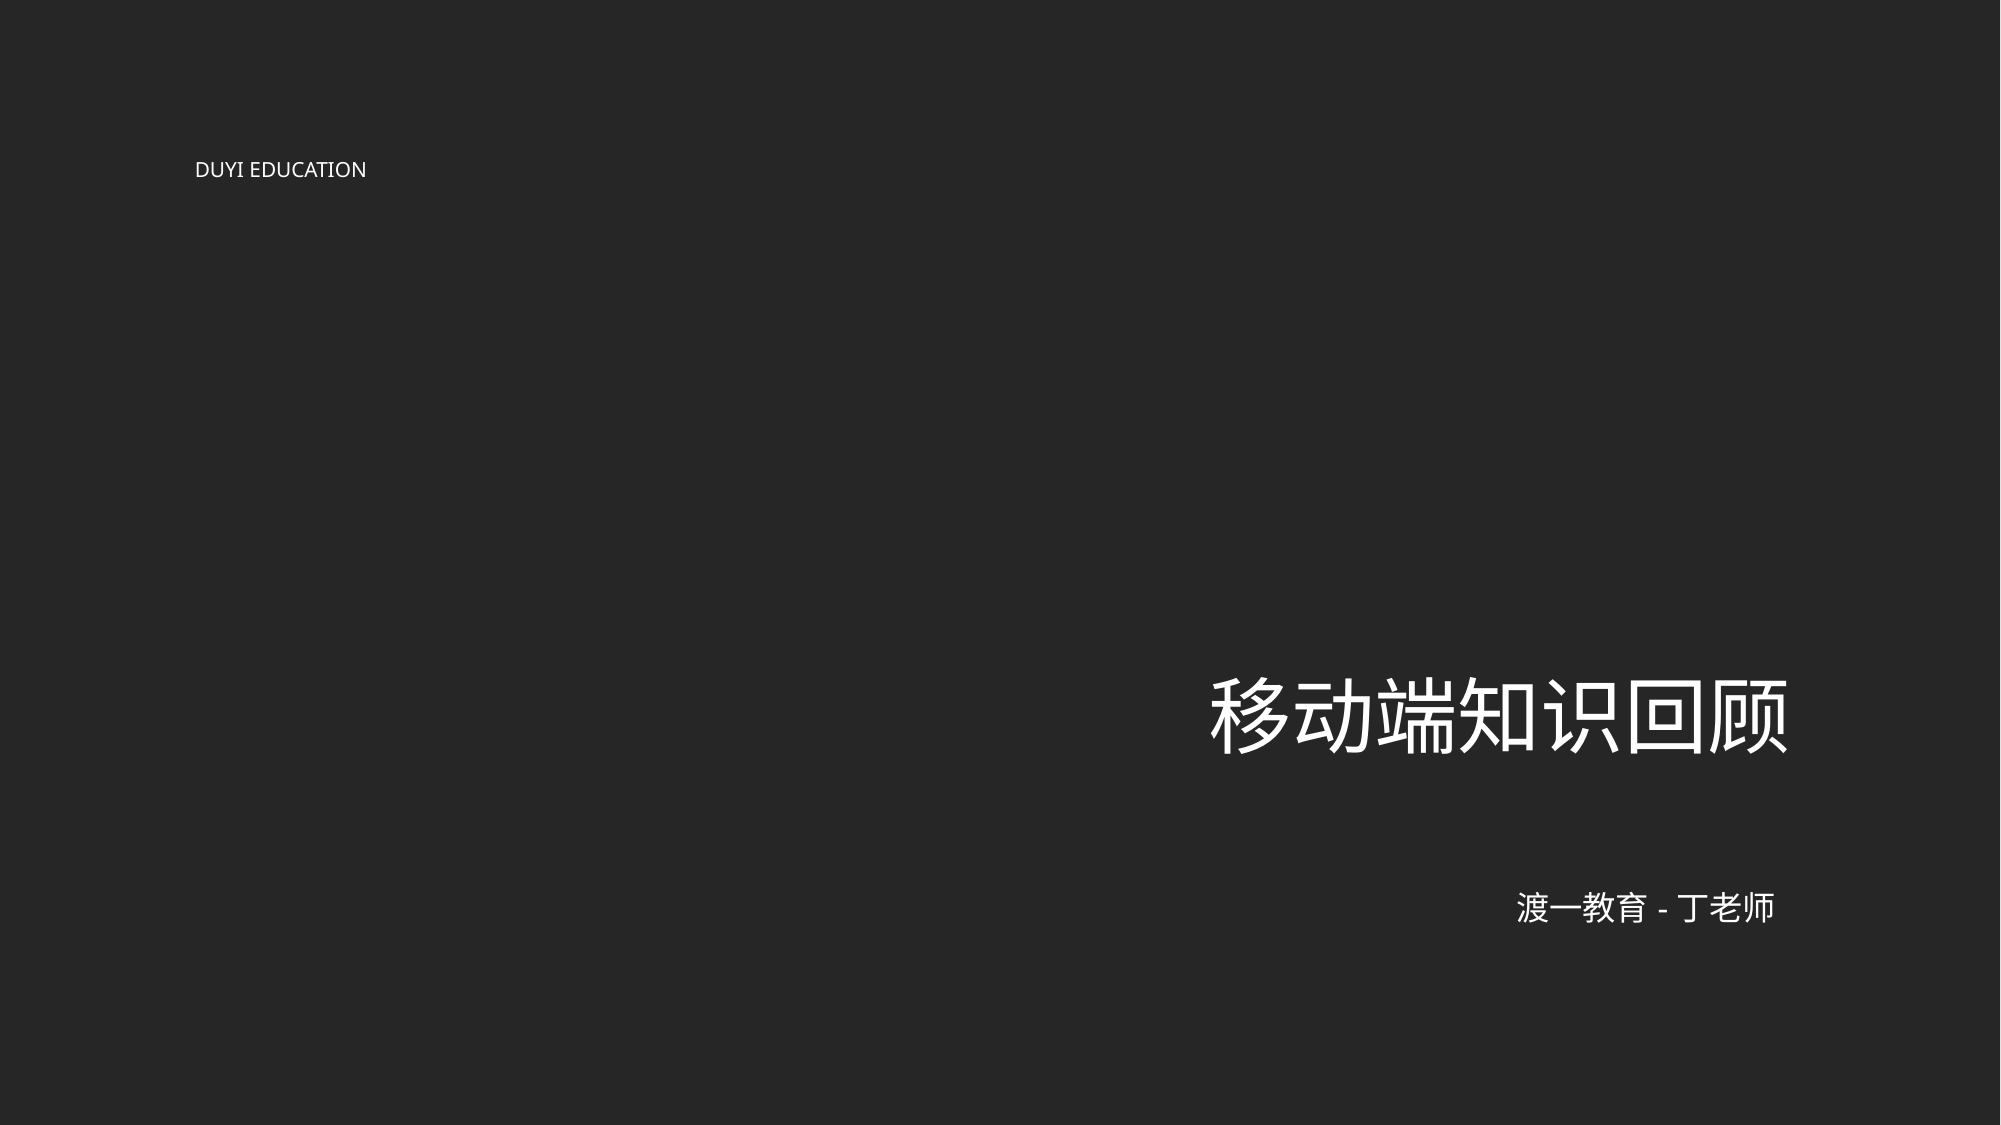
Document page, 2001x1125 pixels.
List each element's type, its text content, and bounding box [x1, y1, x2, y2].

title 移动端知识回顾 [800, 588, 1806, 830]
subtitle 渡一教育-丁老师 [1293, 867, 1806, 948]
